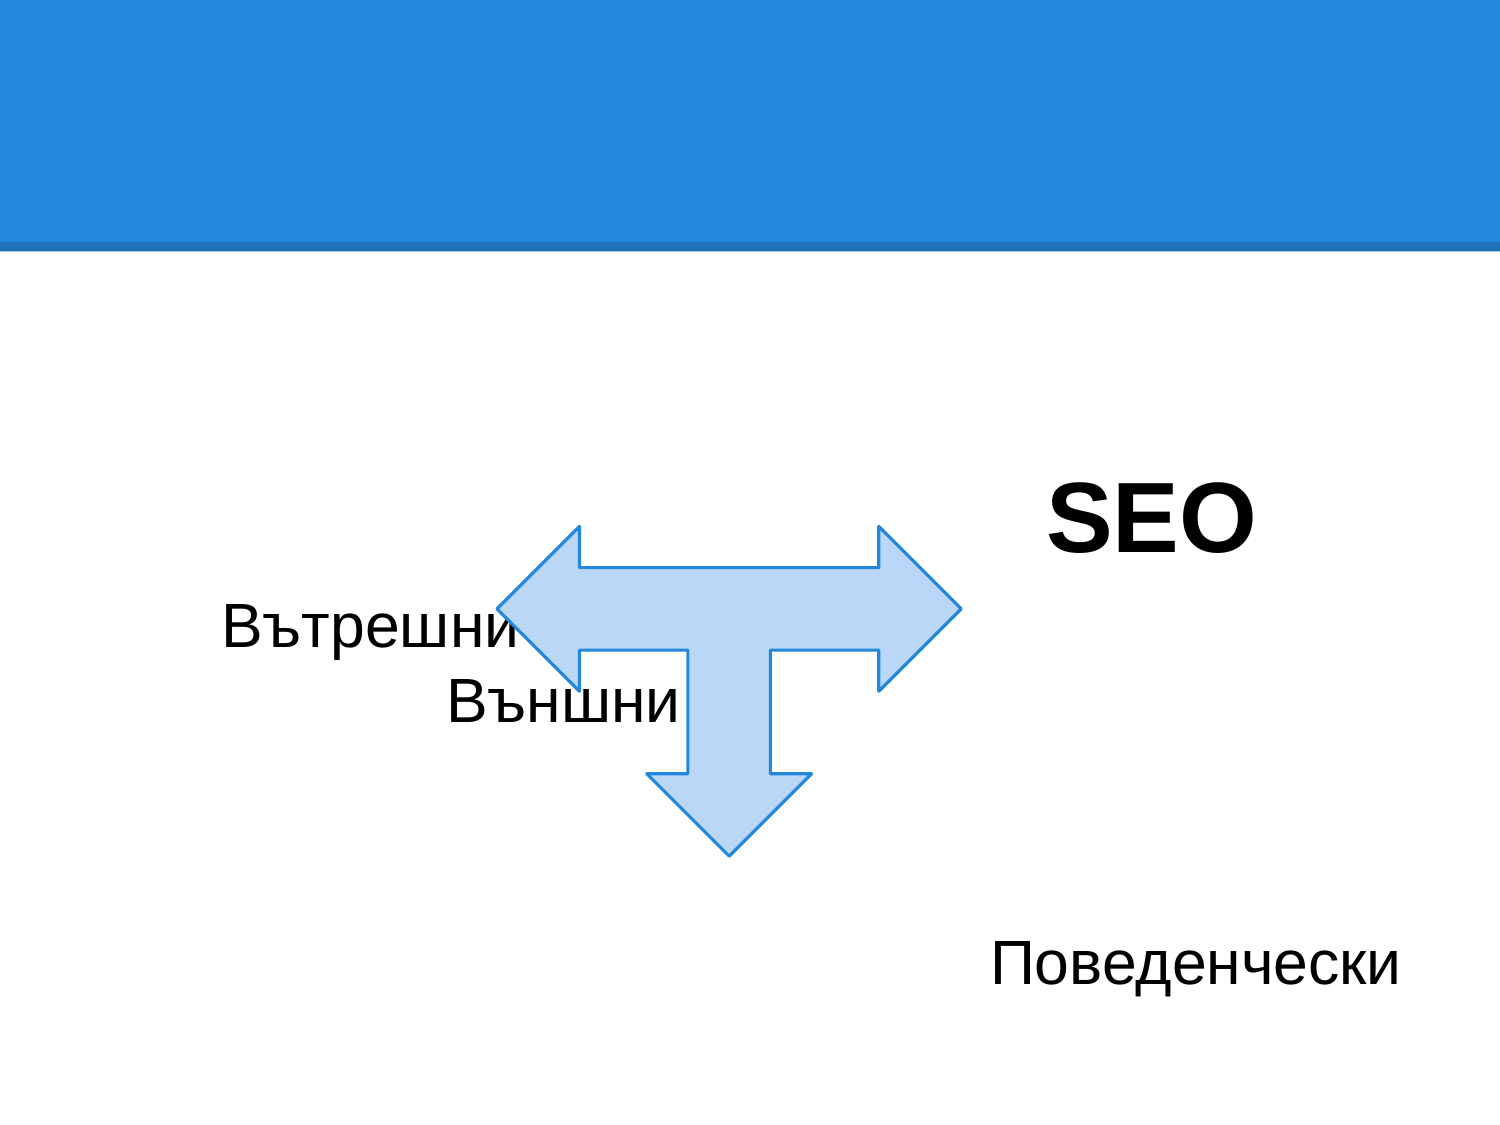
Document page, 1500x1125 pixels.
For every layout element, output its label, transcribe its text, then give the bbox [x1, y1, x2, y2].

text_box [497, 526, 962, 857]
list SEO Вътрешни Външни Поведенчески [75, 262, 1425, 1078]
